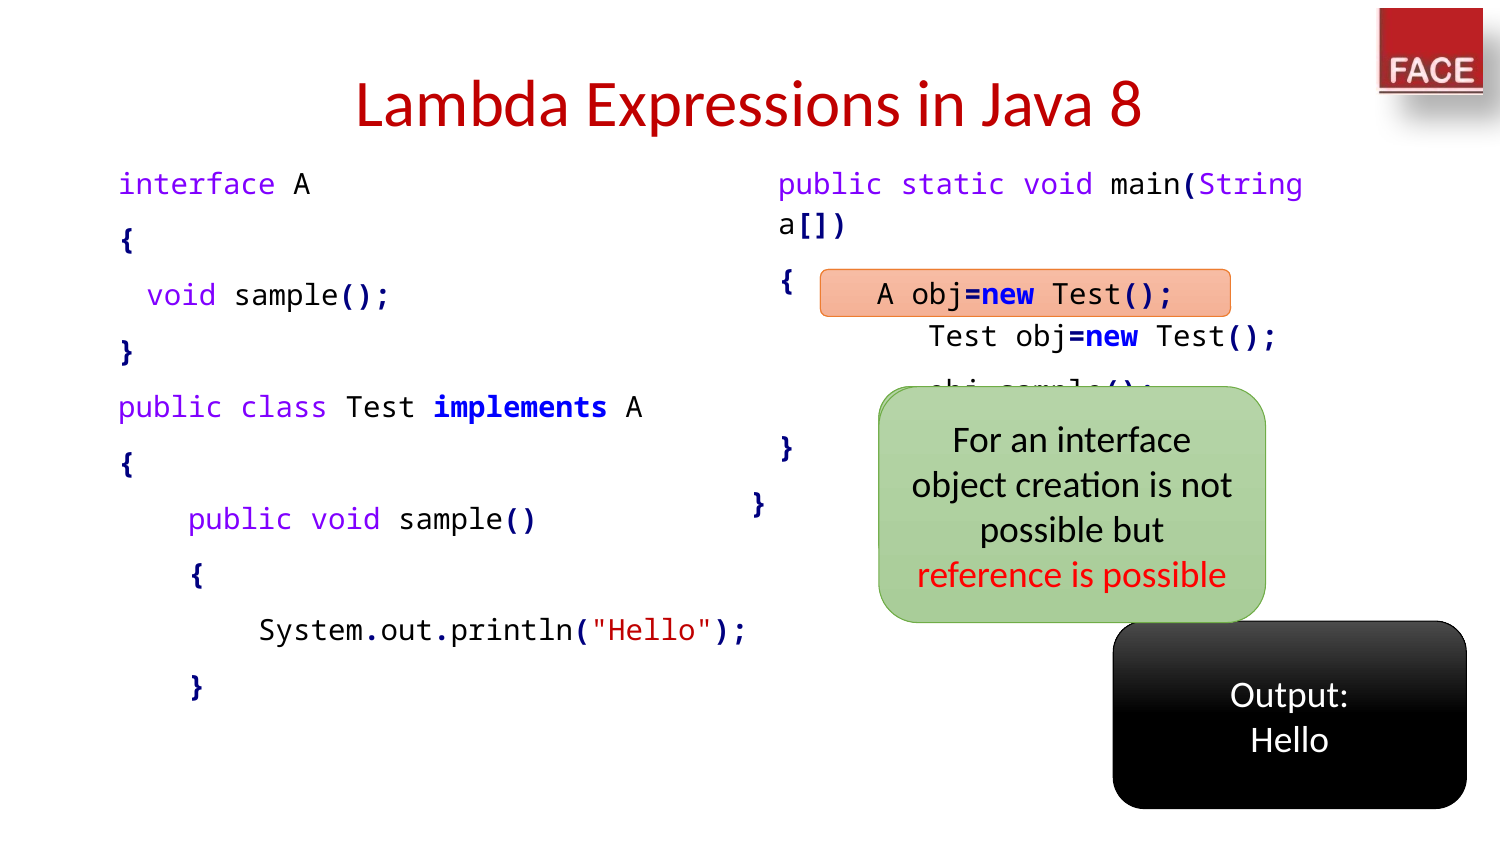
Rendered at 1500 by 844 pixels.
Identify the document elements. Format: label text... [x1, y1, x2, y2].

text_box Output: Hello [1112, 620, 1467, 810]
text_box A obj=new Test(); [819, 268, 1232, 317]
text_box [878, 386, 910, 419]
list interface A { void sample(); } public class Test implements A { public void sample() { System.out.println("Hello"); } public static void main(String a[]) { Test obj=new Test(); obj.sample(); } } [103, 152, 1397, 760]
title Lambda Expressions in Java 8 [103, 44, 1397, 152]
picture [1376, 8, 1483, 95]
text_box For an interface object creation is not possible but reference is possible [878, 386, 1267, 624]
